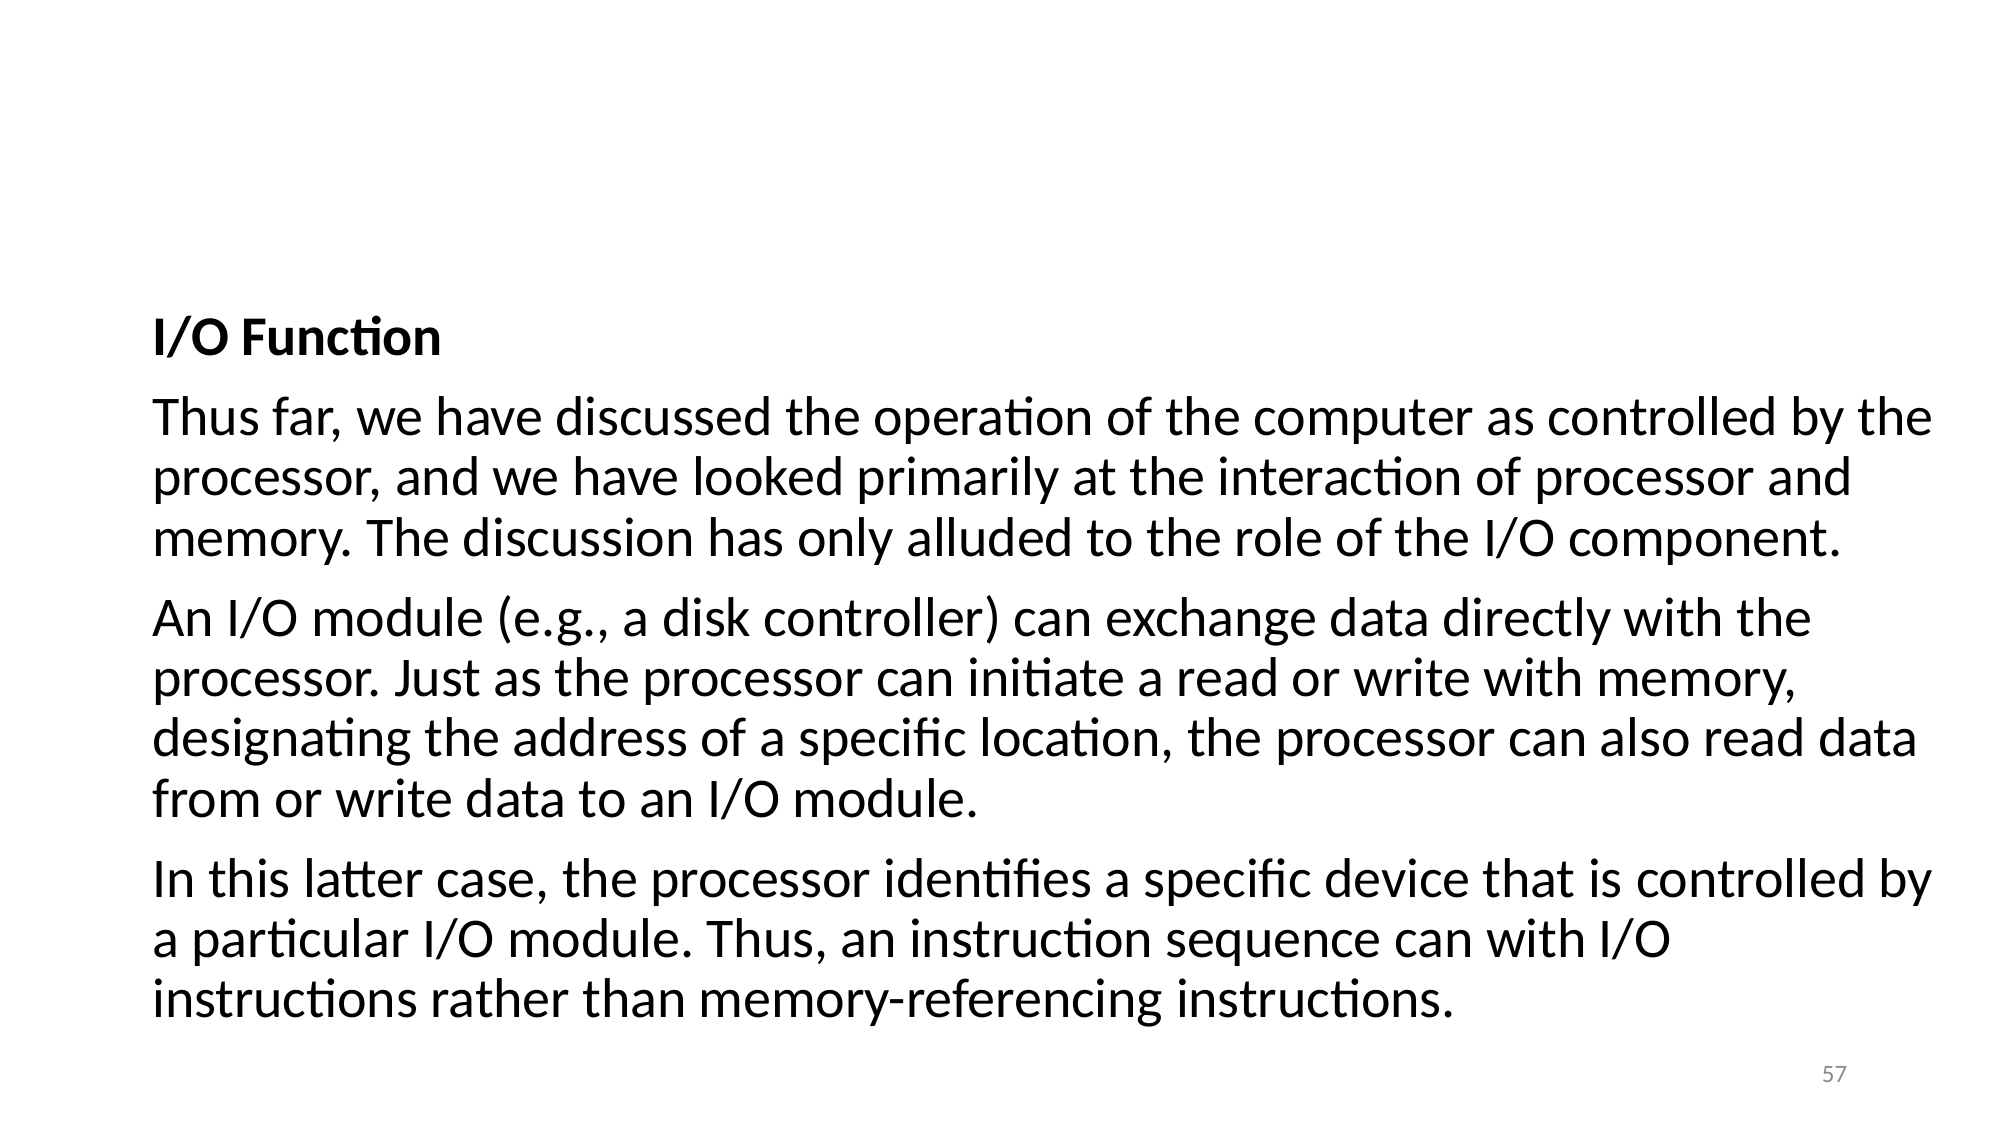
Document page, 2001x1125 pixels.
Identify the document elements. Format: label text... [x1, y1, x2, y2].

list I/O Function Thus far, we have discussed the operation of the computer as controlled by the processor, and we have looked primarily at the interaction of processor and memory. The discussion has only alluded to the role of the I/O component. An I/O module (e.g., a disk controller) can exchange data directly with the processor. Just as the processor can initiate a read or write with memory, designating the address of a specific location, the processor can also read data from or write data to an I/O module. In this latter case, the processor identifies a specific device that is controlled by a particular I/O module. Thus, an instruction sequence can with I/O instructions rather than memory-referencing instructions. [137, 299, 1954, 1098]
slide_number 57 [1412, 1042, 1863, 1103]
